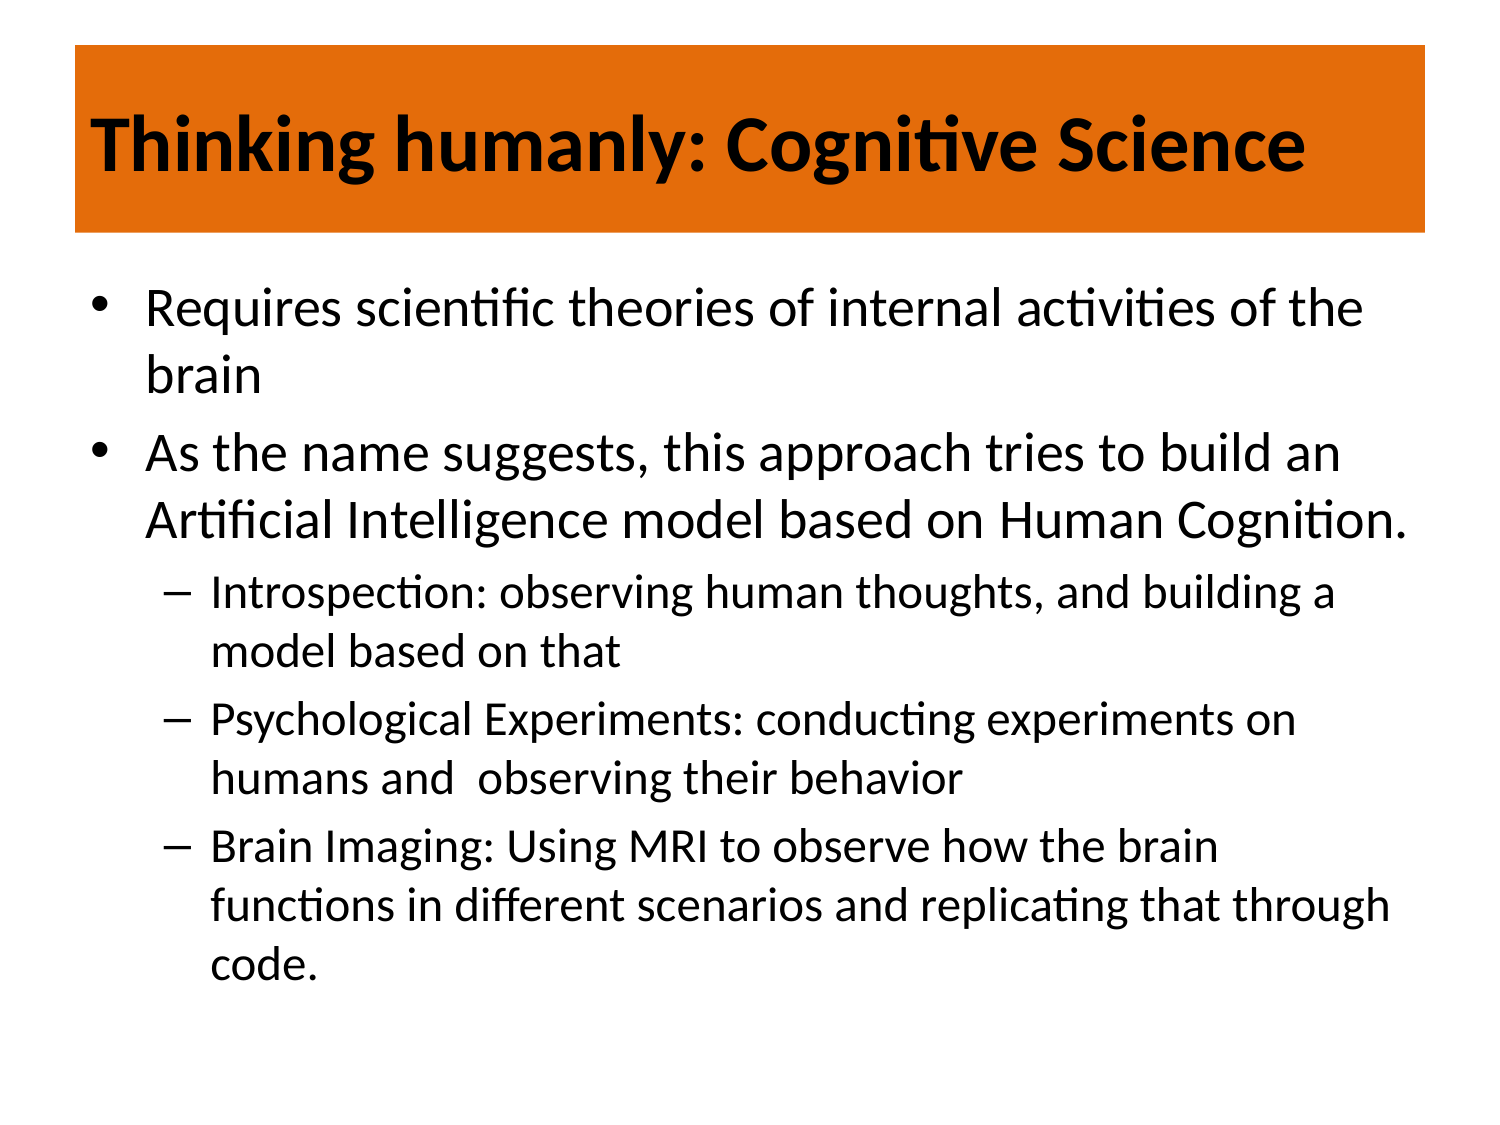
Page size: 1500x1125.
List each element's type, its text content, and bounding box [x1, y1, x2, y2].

title Thinking humanly: Cognitive Science [75, 45, 1425, 233]
list Requires scientific theories of internal activities of the brain As the name suggests, this approach tries to build an Artificial Intelligence model based on Human Cognition. Introspection: observing human thoughts, and building a model based on that Psychological Experiments: conducting experiments on humans and observing their behavior Brain Imaging: Using MRI to observe how the brain functions in different scenarios and replicating that through code. [75, 262, 1425, 1005]
